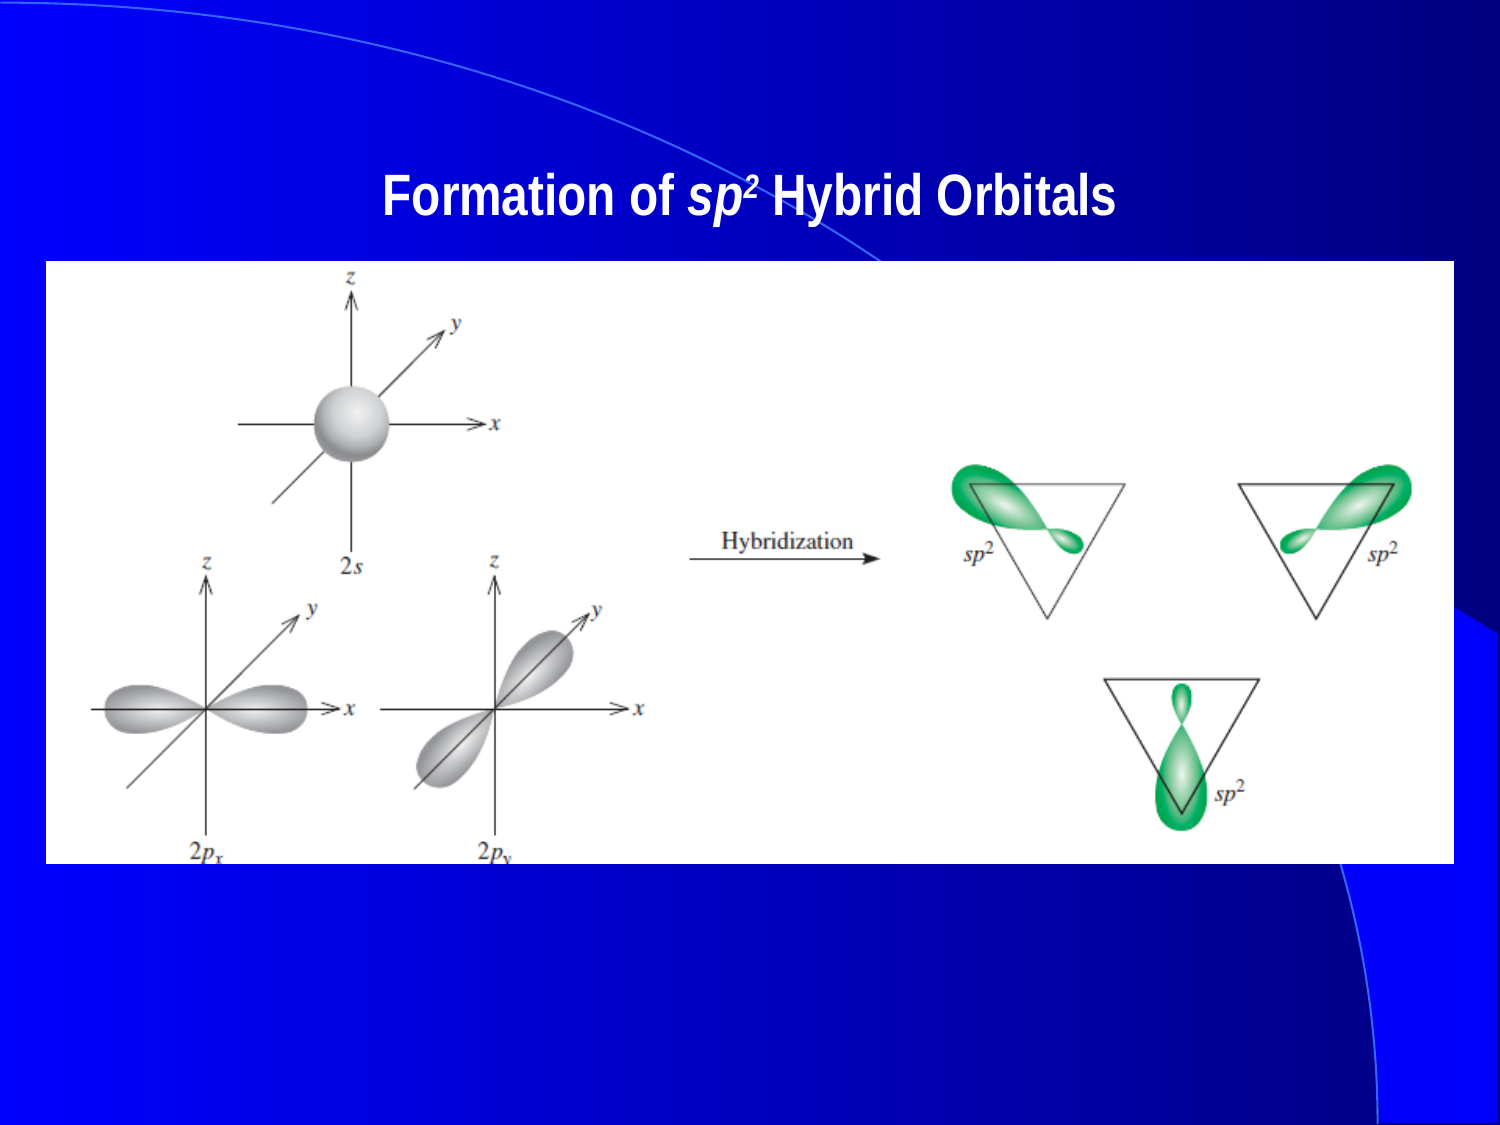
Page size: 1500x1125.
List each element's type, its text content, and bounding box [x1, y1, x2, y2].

text_box Formation of sp2 Hybrid Orbitals [74, 149, 1425, 260]
picture [45, 261, 1455, 864]
